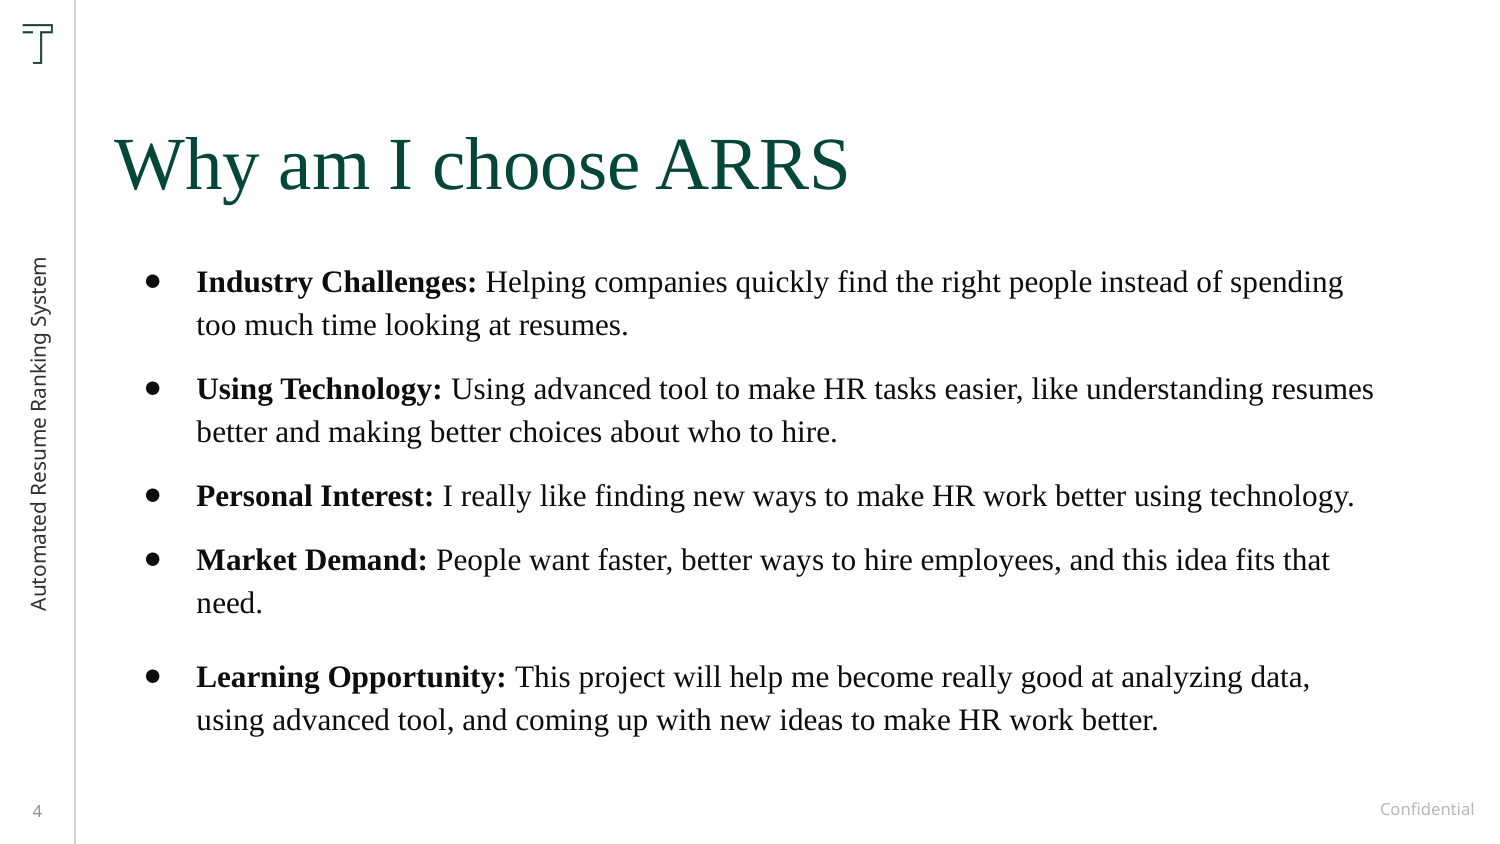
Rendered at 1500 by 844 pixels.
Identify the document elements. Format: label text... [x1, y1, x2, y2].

text_box Why am I choose ARRS [99, 99, 1387, 222]
text_box Industry Challenges: Helping companies quickly find the right people instead of spending too much time looking at resumes. Using Technology: Using advanced tool to make HR tasks easier, like understanding resumes better and making better choices about who to hire. Personal Interest: I really like finding new ways to make HR work better using technology. Market Demand: People want faster, better ways to hire employees, and this idea fits that need. Learning Opportunity: This project will help me become really good at analyzing data, using advanced tool, and coming up with new ideas to make HR work better. [106, 240, 1394, 363]
subtitle Automated Resume Ranking System [0, 85, 75, 782]
picture [22, 24, 53, 64]
slide_number ‹#› [0, 782, 75, 844]
